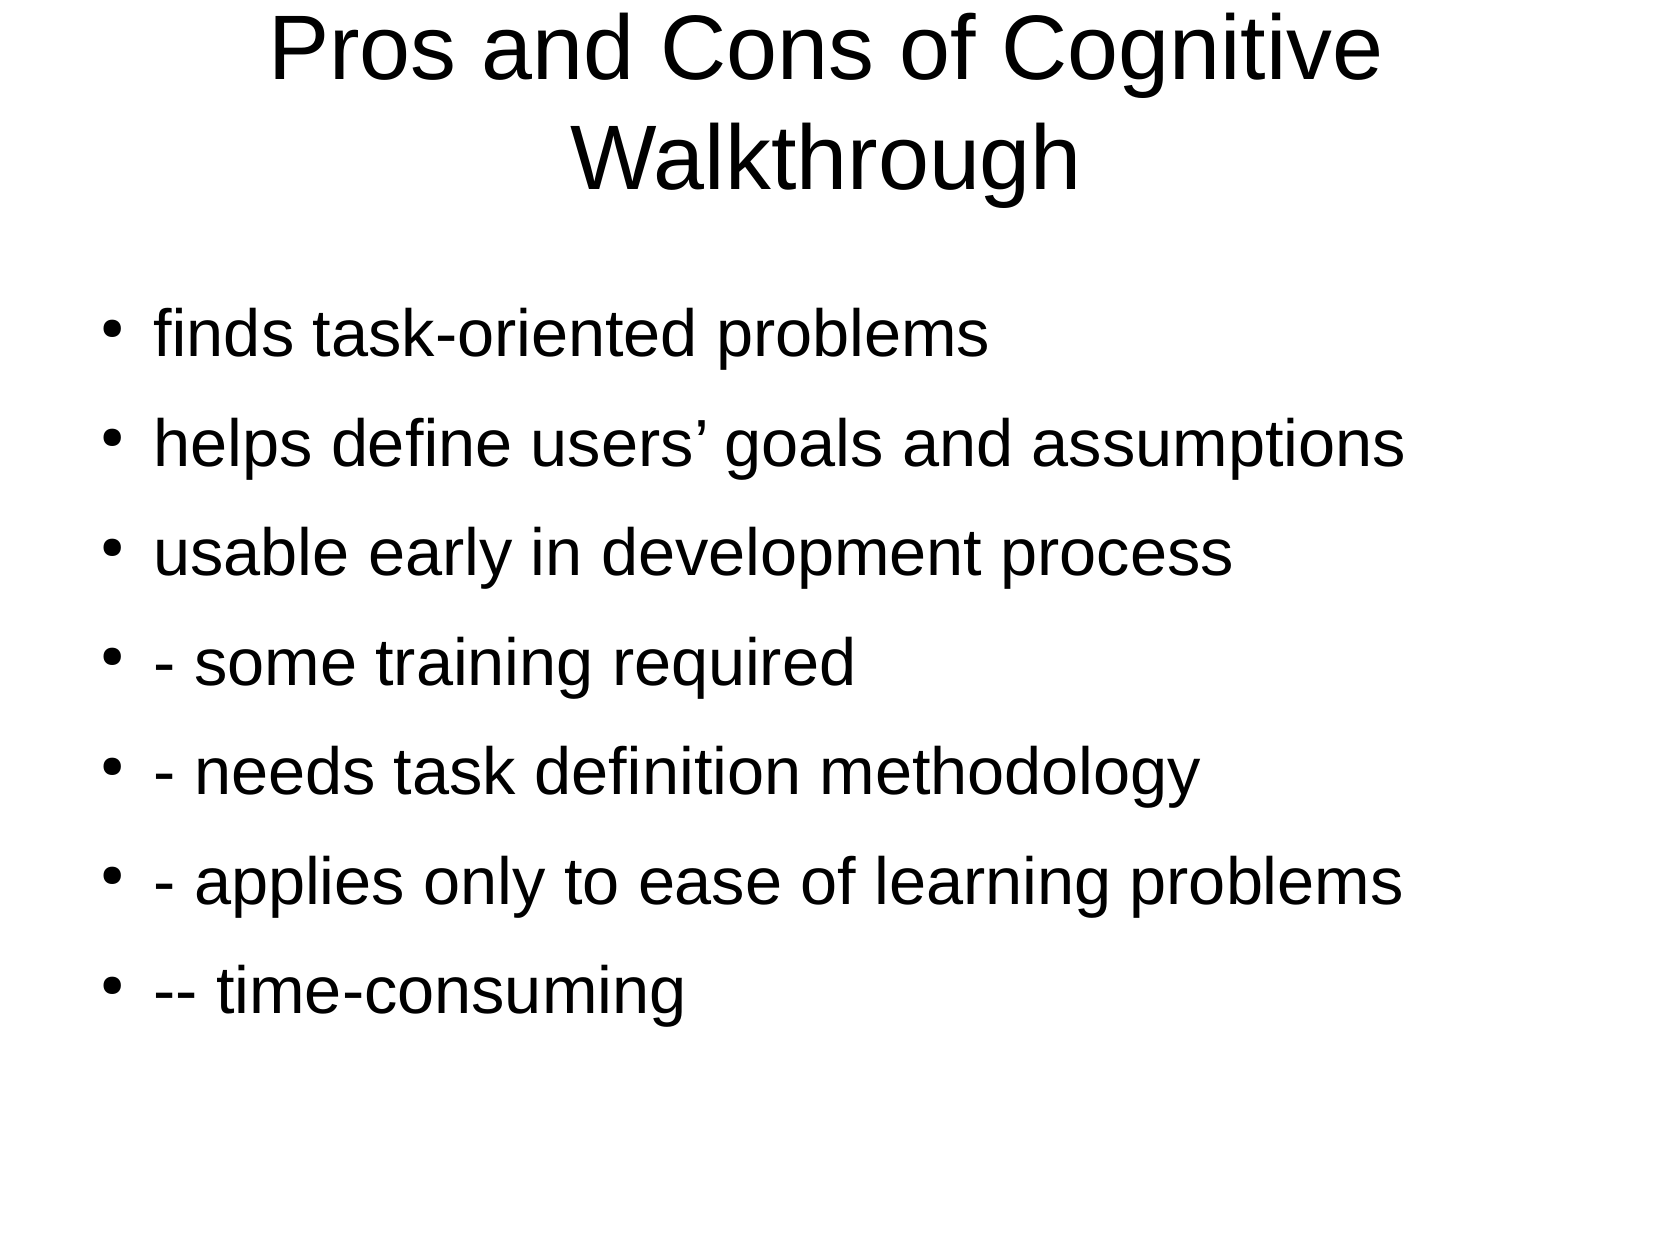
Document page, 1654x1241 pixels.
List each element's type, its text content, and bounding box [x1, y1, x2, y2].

list ﬁnds task-oriented problems helps deﬁne users’ goals and assumptions usable early in development process - some training required - needs task deﬁnition methodology - applies only to ease of learning problems -- time-consuming [82, 290, 1571, 1109]
title Pros and Cons of Cognitive Walkthrough [82, 0, 1571, 290]
